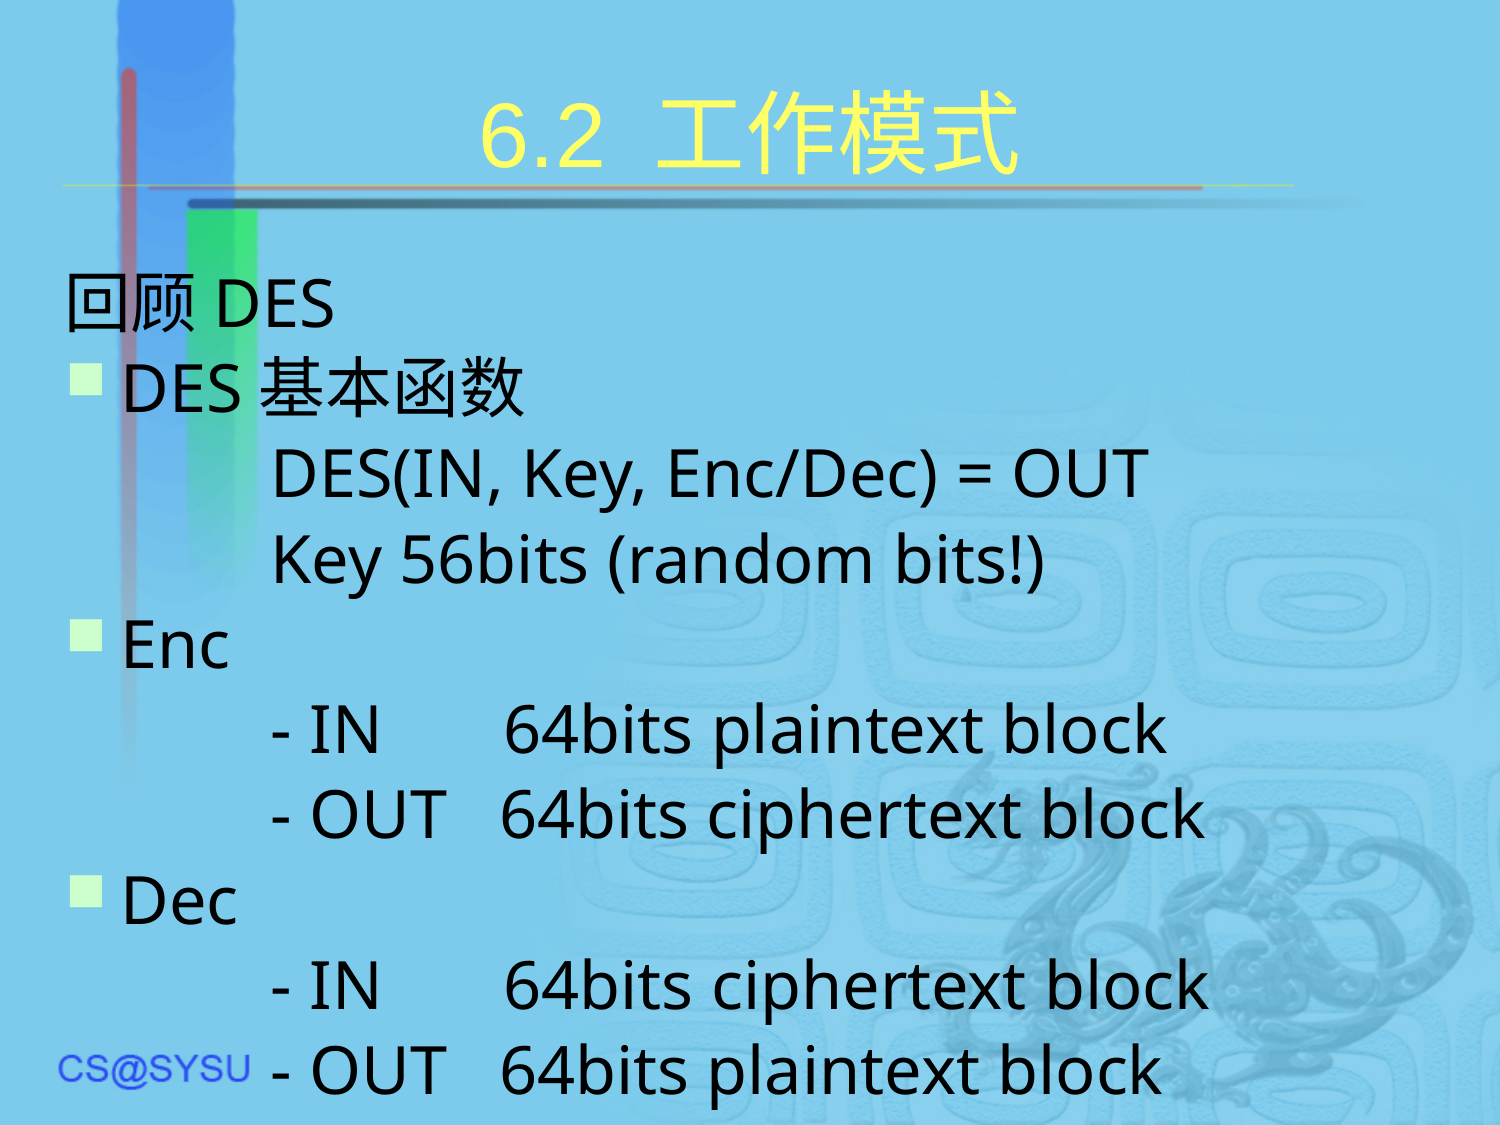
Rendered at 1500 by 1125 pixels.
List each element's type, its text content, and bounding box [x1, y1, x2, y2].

list 回顾DES DES基本函数 DES(IN, Key, Enc/Dec) = OUT Key 56bits (random bits!) Enc - IN 64bits plaintext block - OUT 64bits ciphertext block Dec - IN 64bits ciphertext block - OUT 64bits plaintext block [49, 262, 1451, 1001]
picture [0, 0, 1500, 1125]
title 6.2 工作模式 [49, 37, 1451, 226]
